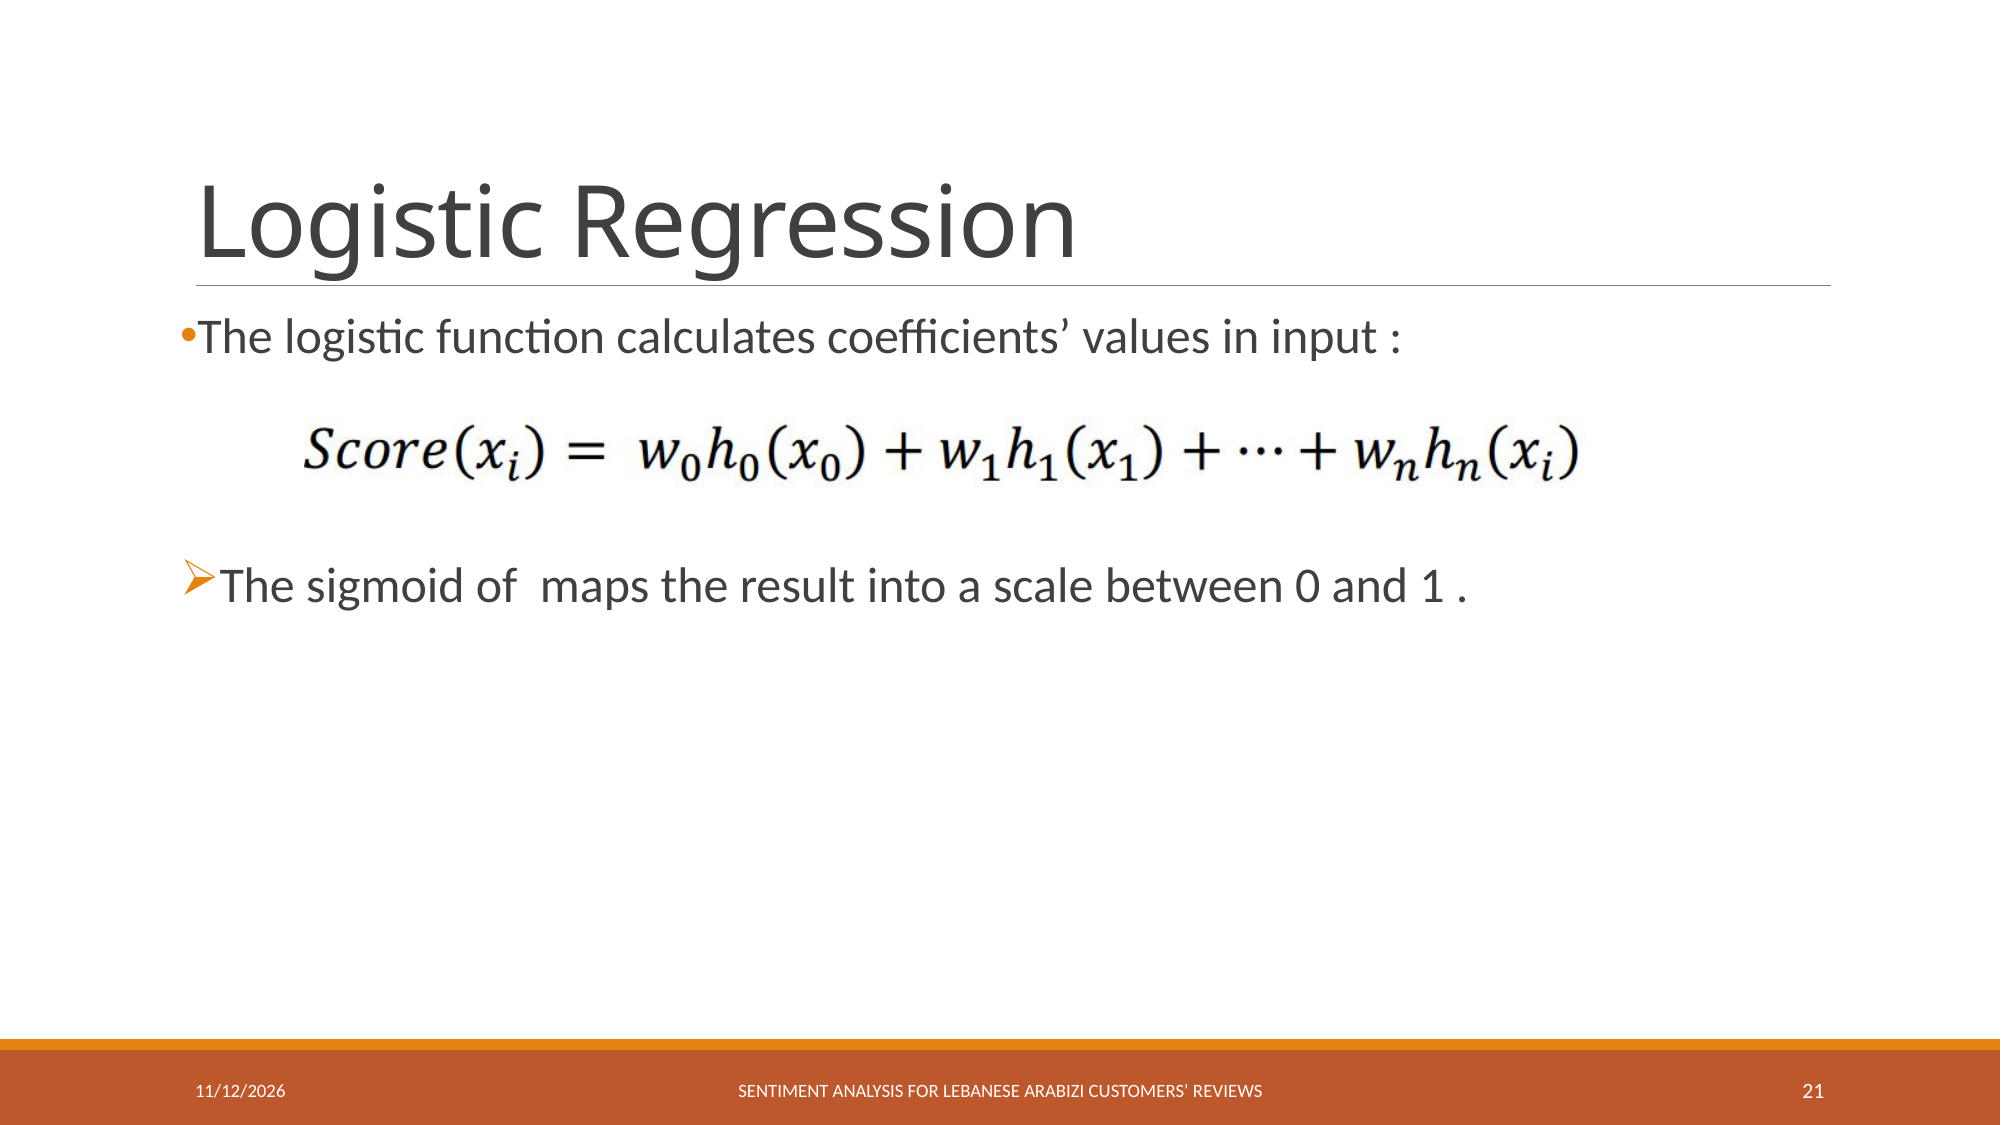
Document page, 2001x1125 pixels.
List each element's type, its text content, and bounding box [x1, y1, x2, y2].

footer Sentiment Analysis for Lebanese Arabizi Customers’ Reviews [604, 1059, 1396, 1120]
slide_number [180, 1059, 586, 1120]
picture [303, 416, 1625, 491]
slide_number 21 [1624, 1059, 1840, 1120]
title Logistic Regression [180, 47, 1830, 285]
